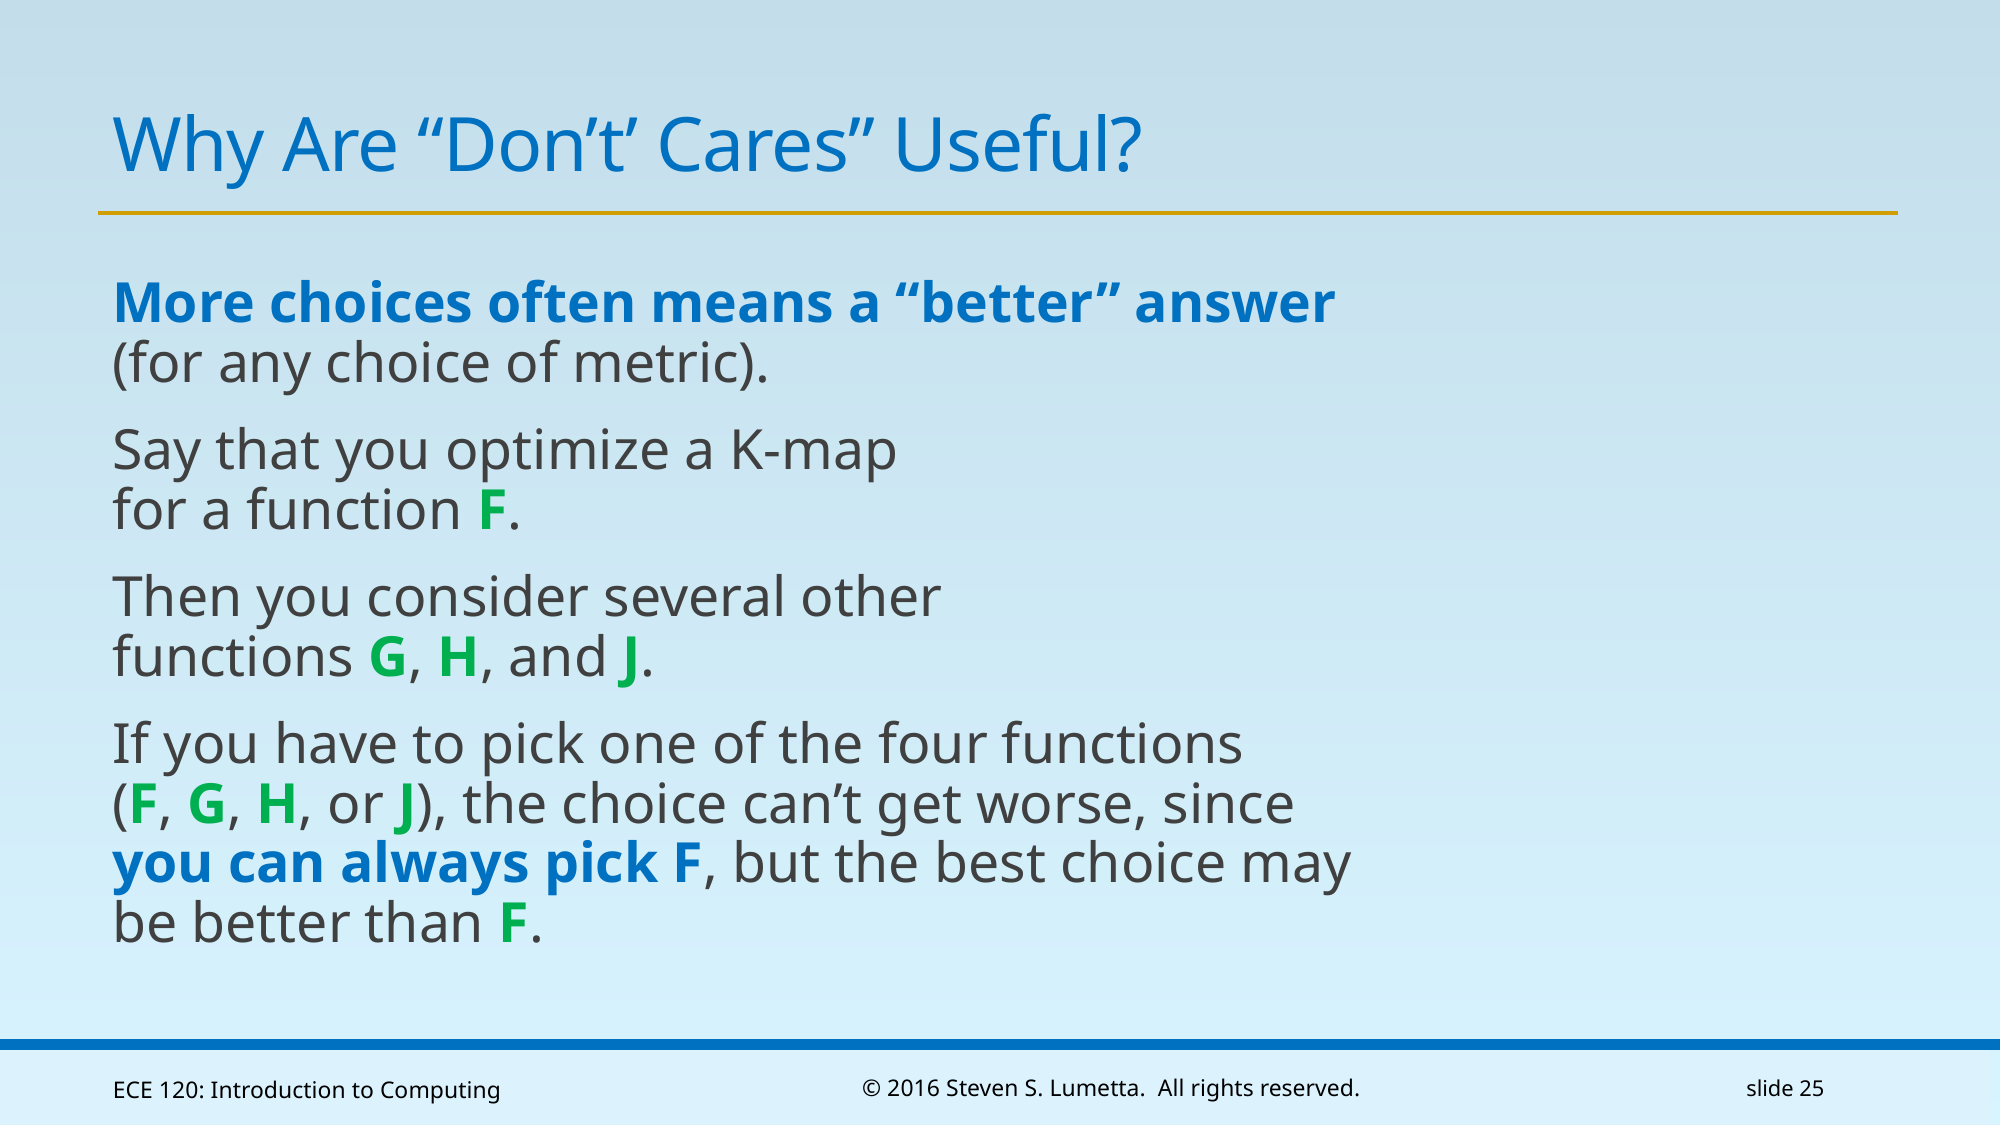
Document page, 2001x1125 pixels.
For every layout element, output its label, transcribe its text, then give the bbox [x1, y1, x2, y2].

slide_number ECE 120: Introduction to Computing [97, 1059, 586, 1120]
list More choices often means a “better” answer (for any choice of metric). Say that you optimize a K-map for a function F. Then you consider several other functions G, H, and J. If you have to pick one of the four functions (F, G, H, or J), the choice can’t get worse, since you can always pick F, but the best choice may be better than F. [97, 267, 1377, 963]
slide_number slide 25 [1624, 1059, 1840, 1120]
footer © 2016 Steven S. Lumetta. All rights reserved. [604, 1059, 1376, 1120]
title Why Are “Don’t’ Cares” Useful? [97, 88, 1900, 194]
